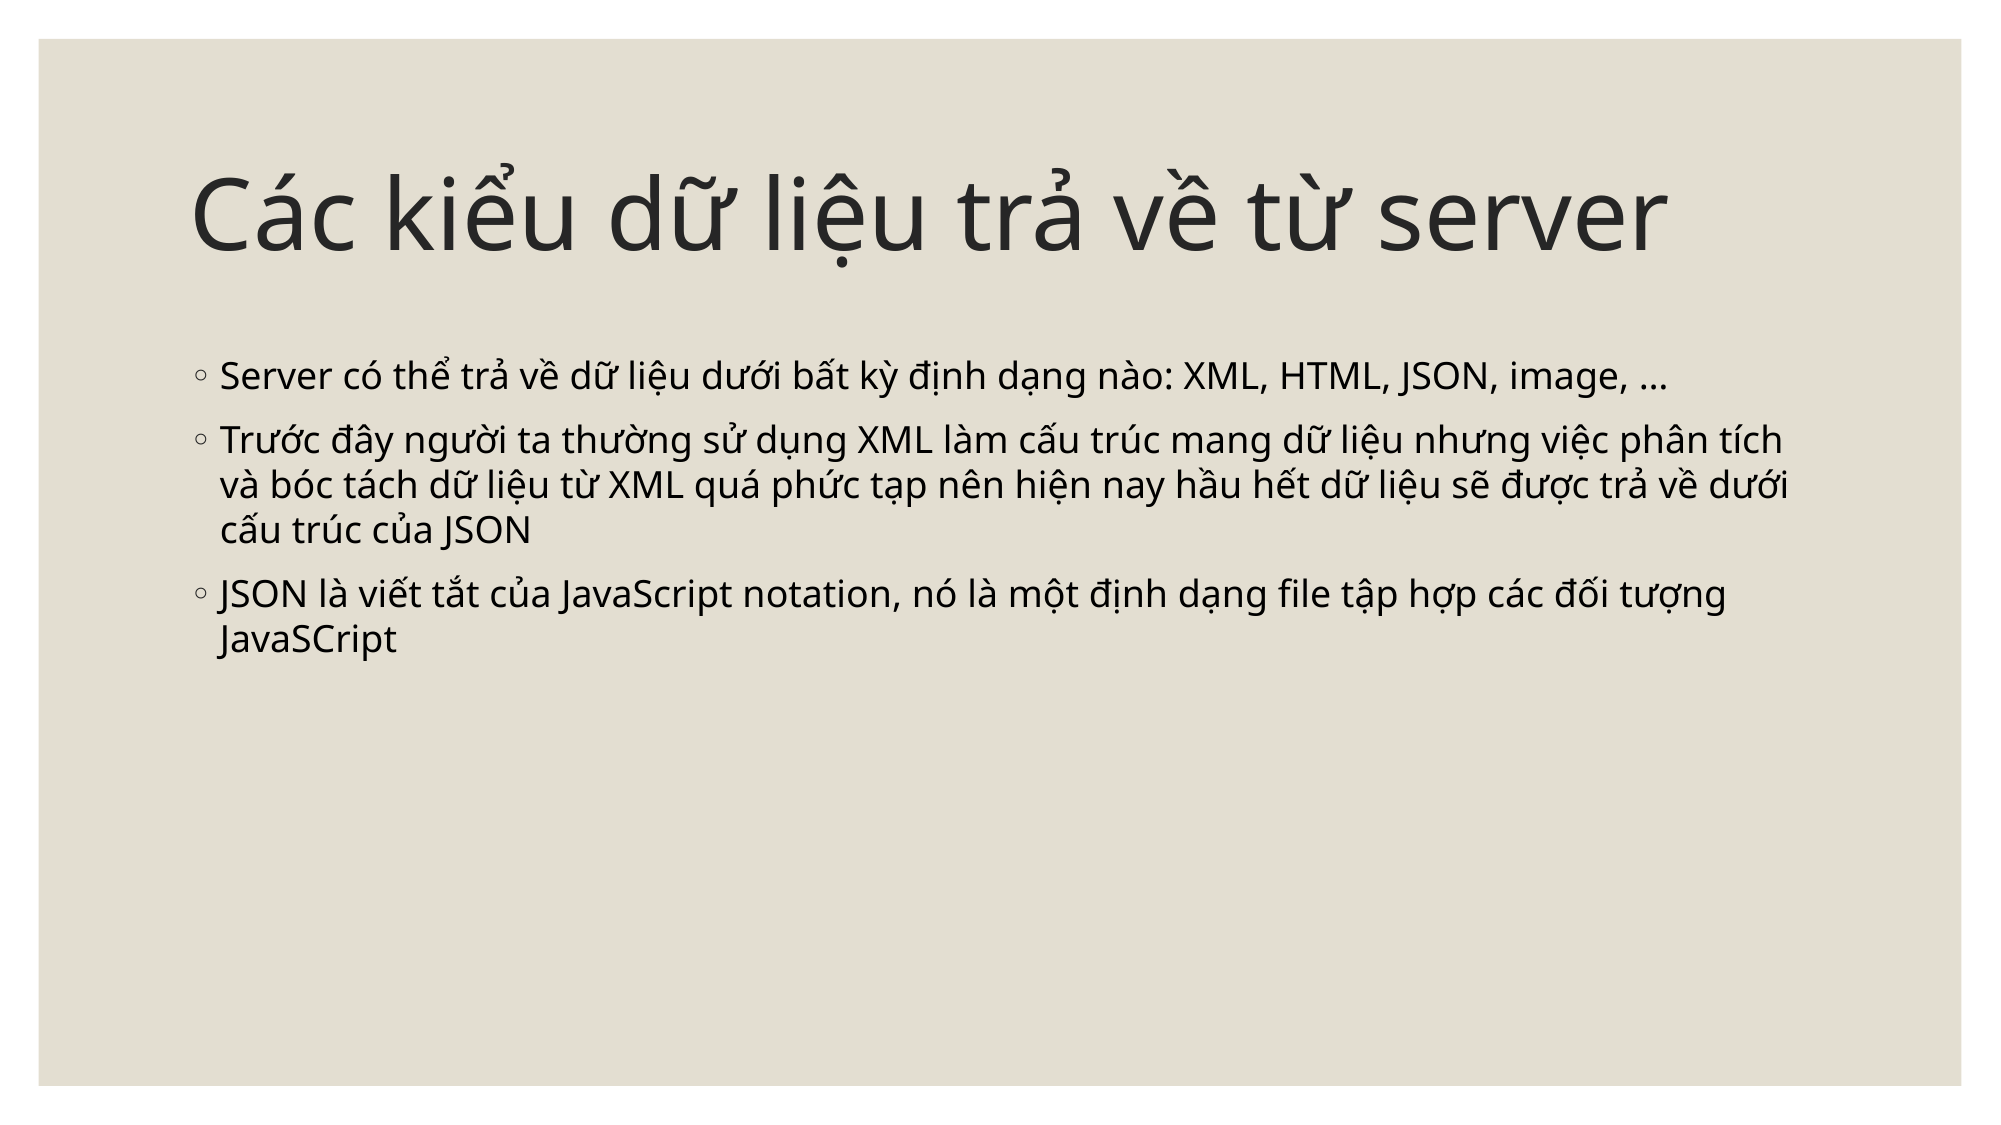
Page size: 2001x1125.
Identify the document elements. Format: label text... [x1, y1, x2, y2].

list Server có thể trả về dữ liệu dưới bất kỳ định dạng nào: XML, HTML, JSON, image, … Trước đây người ta thường sử dụng XML làm cấu trúc mang dữ liệu nhưng việc phân tích và bóc tách dữ liệu từ XML quá phức tạp nên hiện nay hầu hết dữ liệu sẽ được trả về dưới cấu trúc của JSON JSON là viết tắt của JavaScript notation, nó là một định dạng file tập hợp các đối tượng JavaSCript [174, 345, 1825, 990]
title Các kiểu dữ liệu trả về từ server [174, 105, 1825, 331]
